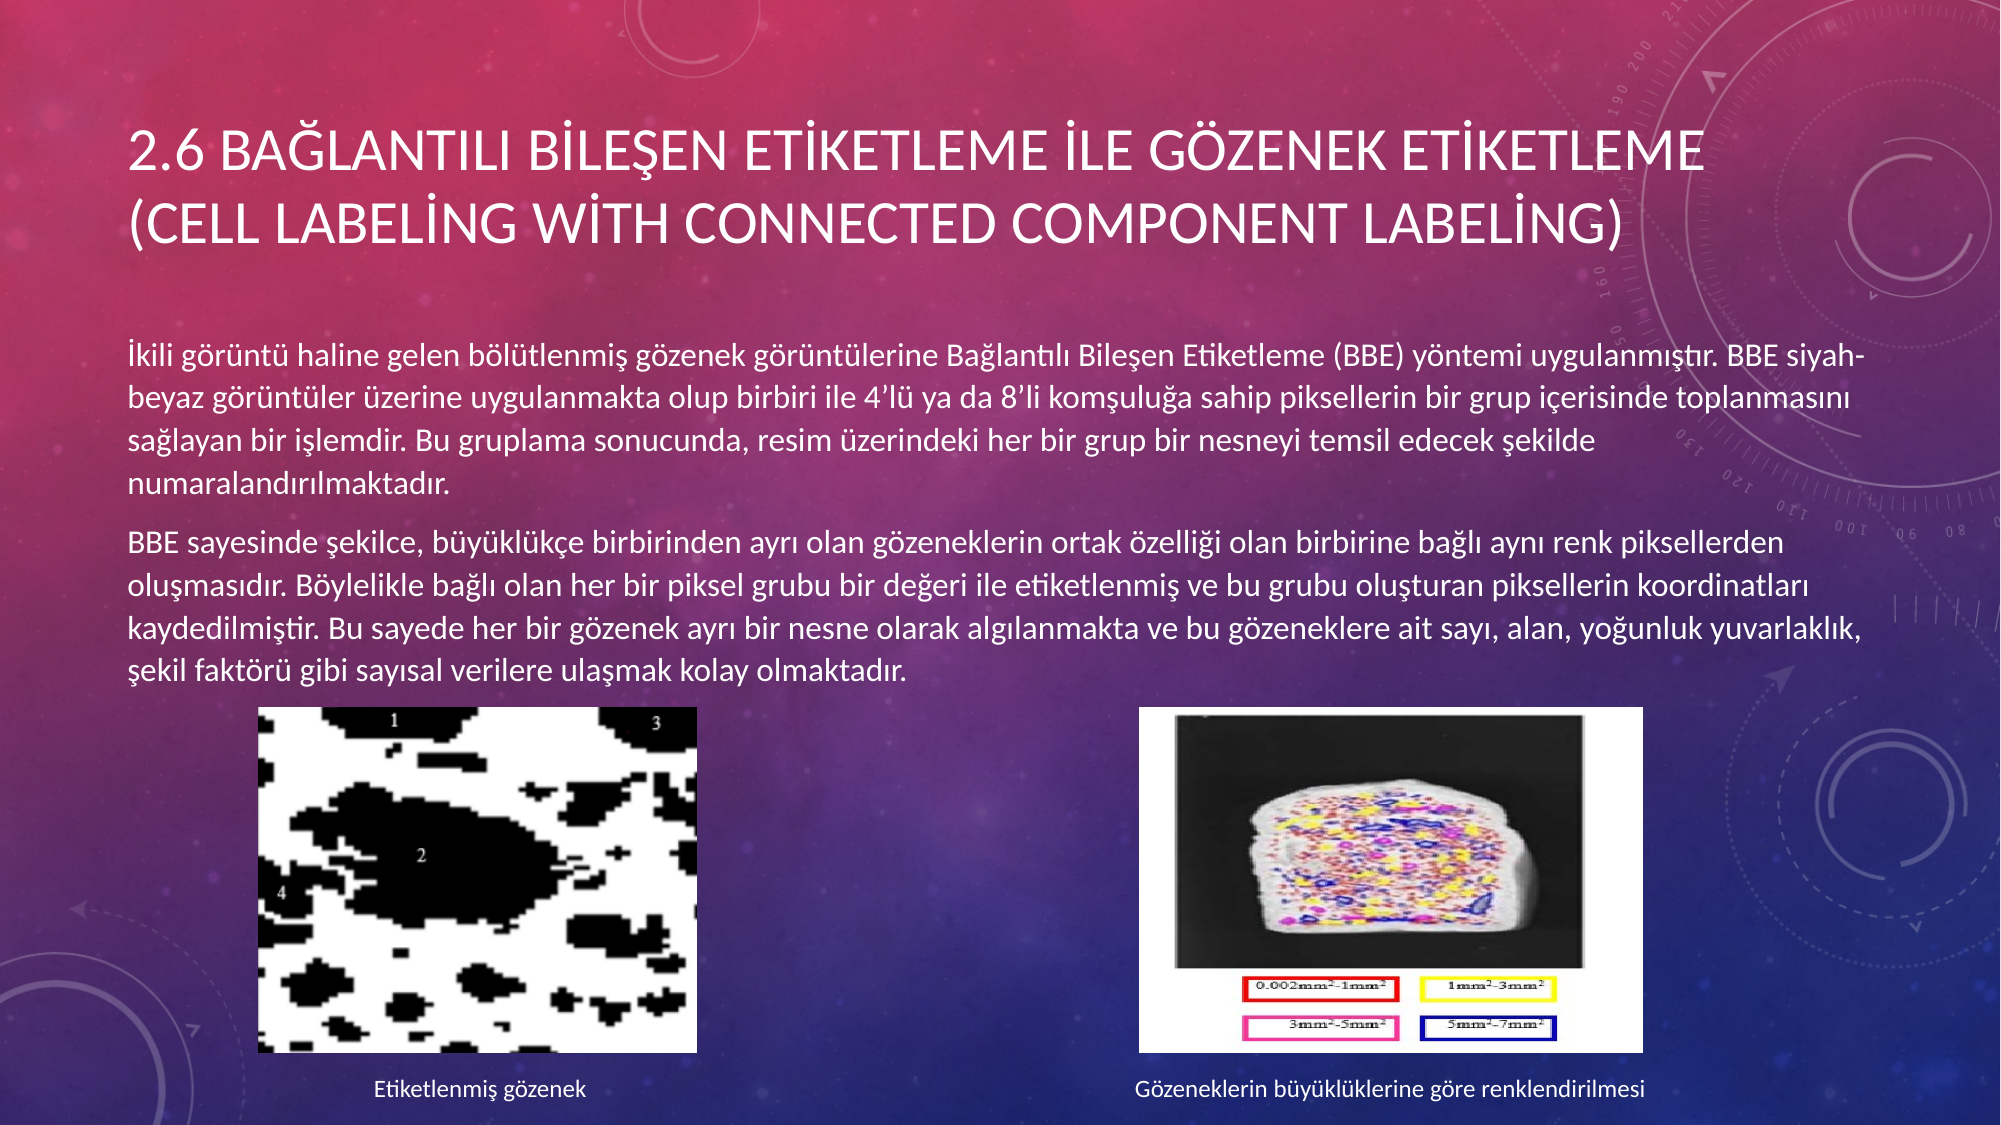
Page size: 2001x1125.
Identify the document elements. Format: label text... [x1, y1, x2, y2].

title 2.6 Bağlantılı Bileşen Etiketleme İle Gözenek Etiketleme (Cell Labeling With Connected Component Labeling) [112, 99, 1775, 322]
text_box Etiketlenmiş gözenek [353, 1065, 602, 1110]
text_box Gözeneklerin büyüklüklerine göre renklendirilmesi [1120, 1064, 1662, 1110]
text_box İkili görüntü haline gelen bölütlenmiş gözenek görüntülerine Bağlantılı Bileşen Etiketleme (BBE) yöntemi uygulanmıştır. BBE siyah-beyaz görüntüler üzerine uygulanmakta olup birbiri ile 4’lü ya da 8’li komşuluğa sahip piksellerin bir grup içerisinde toplanmasını sağlayan bir işlemdir. Bu gruplama sonucunda, resim üzerindeki her bir grup bir nesneyi temsil edecek şekilde numaralandırılmaktadır. BBE sayesinde şekilce, büyüklükçe birbirinden ayrı olan gözeneklerin ortak özelliği olan birbirine bağlı aynı renk piksellerden oluşmasıdır. Böylelikle bağlı olan her bir piksel grubu bir değeri ile etiketlenmiş ve bu grubu oluşturan piksellerin koordinatları kaydedilmiştir. Bu sayede her bir gözenek ayrı bir nesne olarak algılanmakta ve bu gözeneklere ait sayı, alan, yoğunluk yuvarlaklık, şekil faktörü gibi sayısal verilere ulaşmak kolay olmaktadır. [112, 322, 1907, 756]
picture [0, 0, 2001, 1125]
